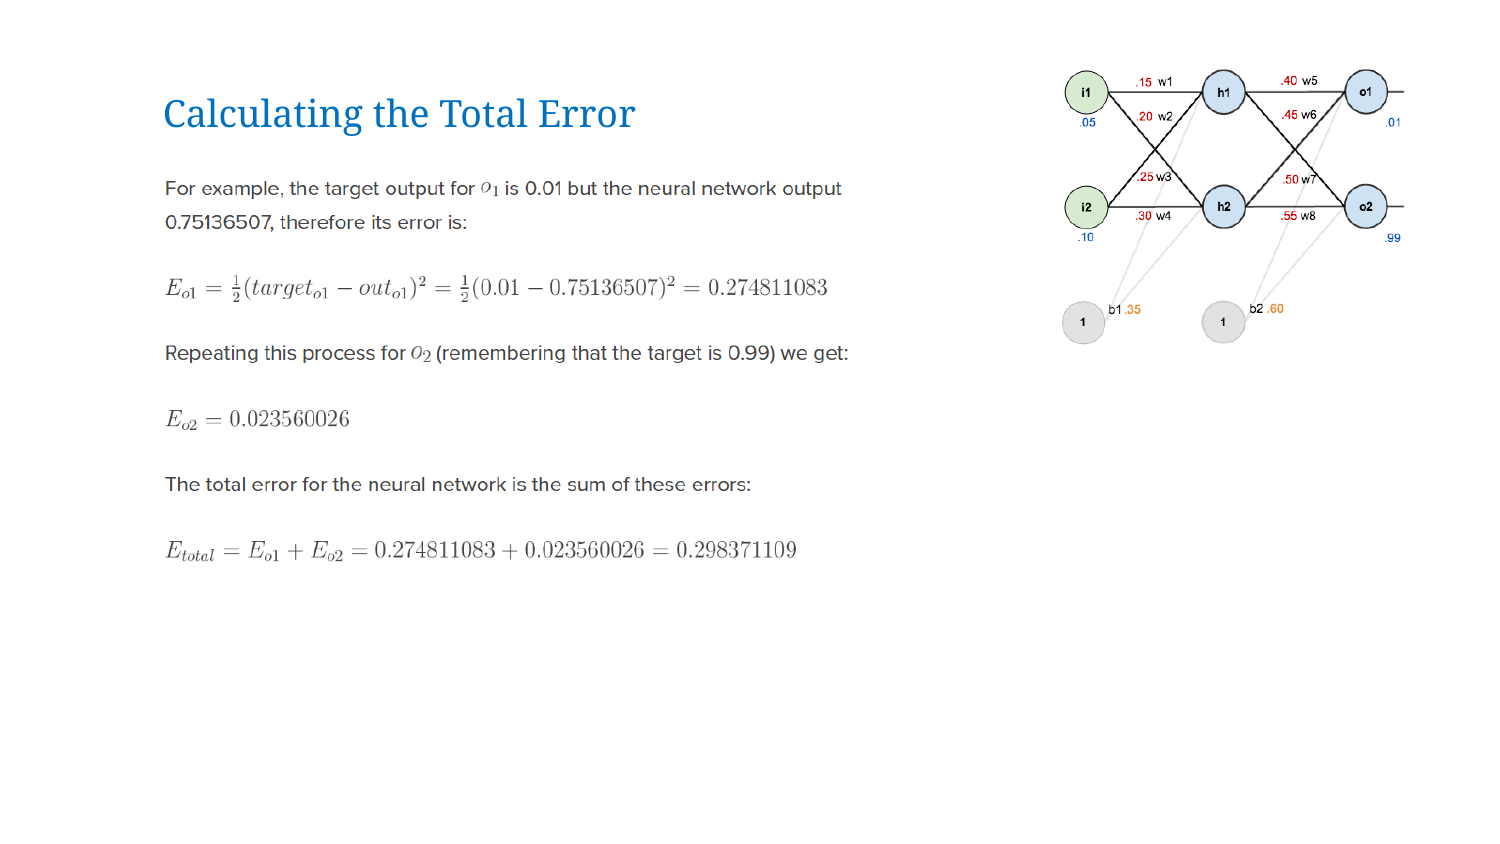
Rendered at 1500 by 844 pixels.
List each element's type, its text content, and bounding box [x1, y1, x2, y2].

picture [1047, 41, 1421, 360]
picture [159, 174, 899, 595]
text_box Calculating the Total Error [148, 83, 748, 143]
